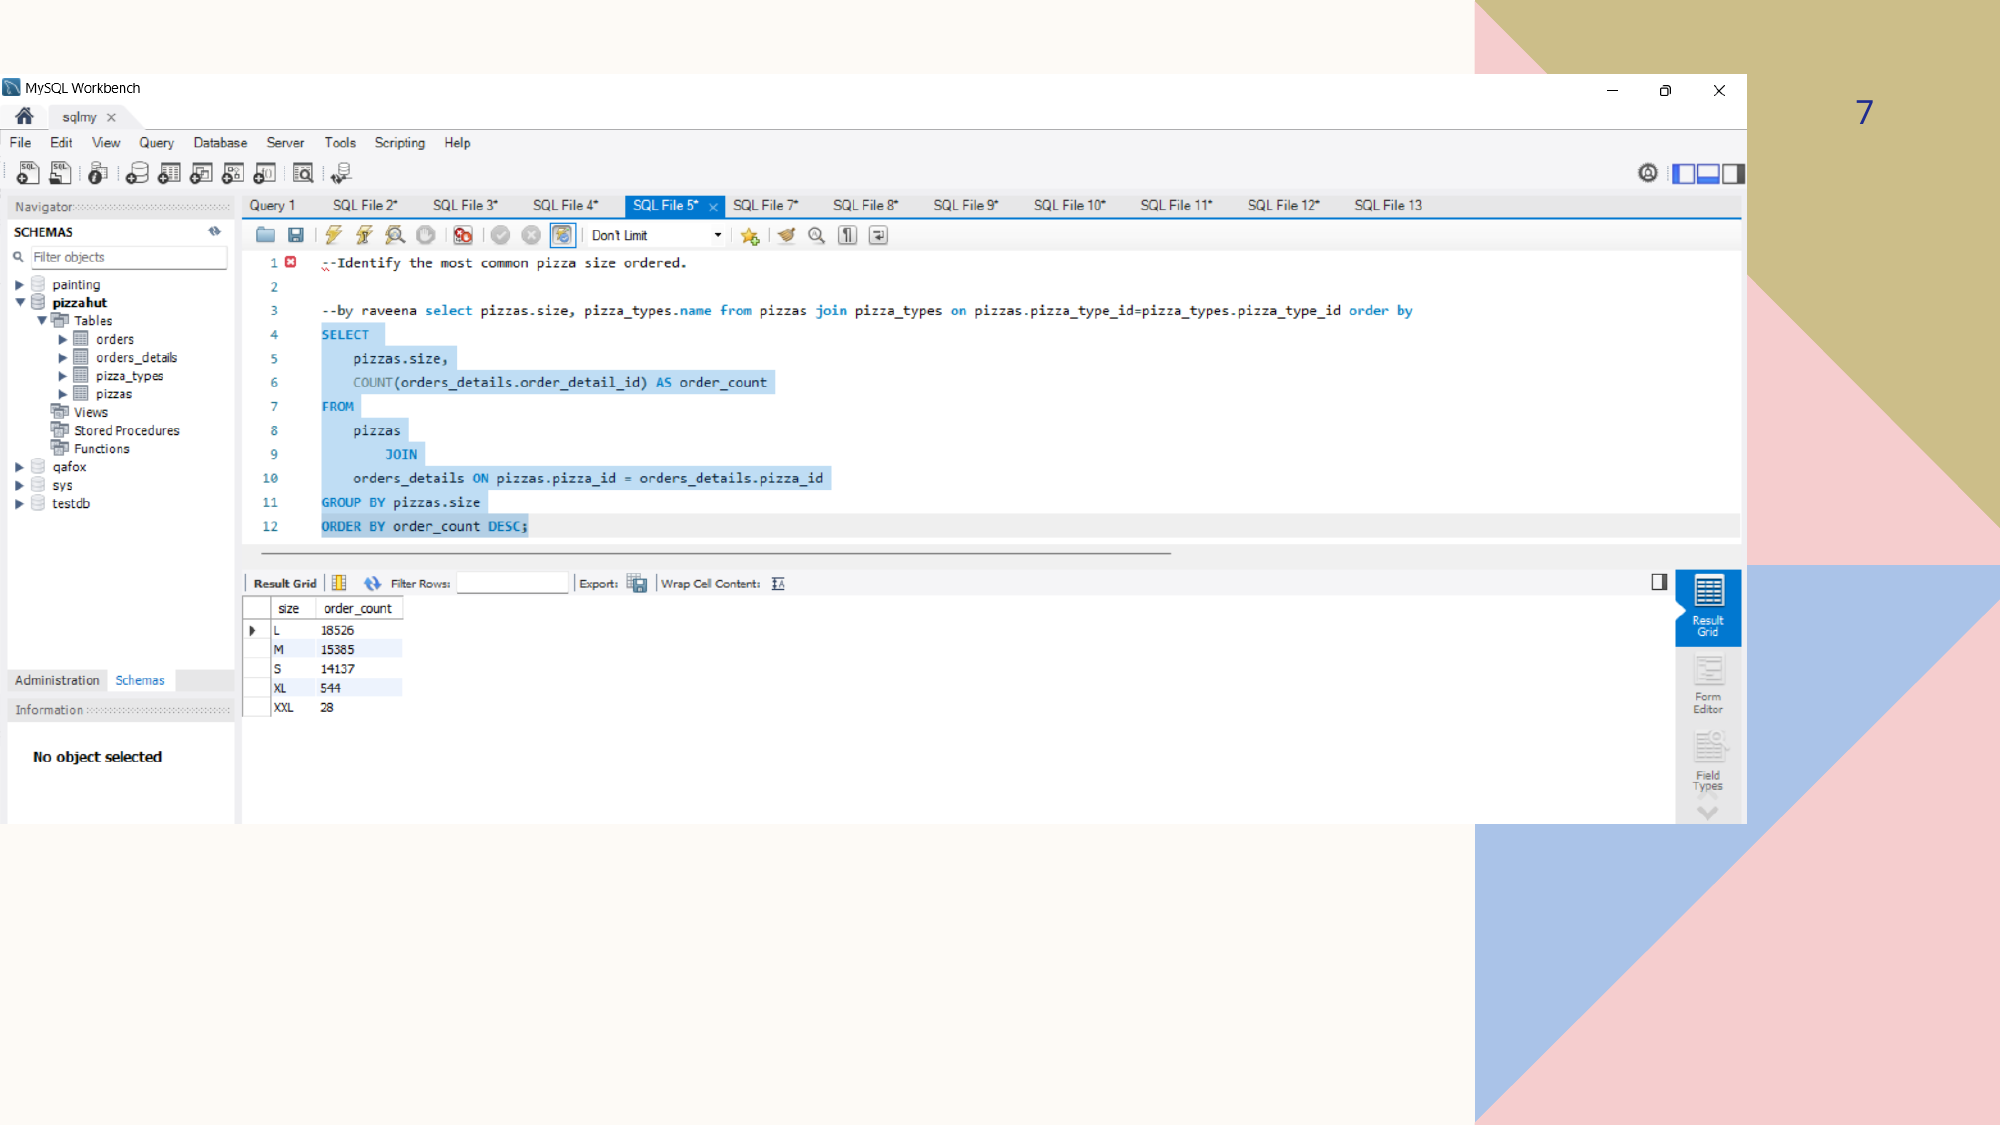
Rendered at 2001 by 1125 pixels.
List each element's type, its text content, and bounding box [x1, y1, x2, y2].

picture [0, 74, 1747, 824]
slide_number 7 [1747, 75, 1875, 153]
